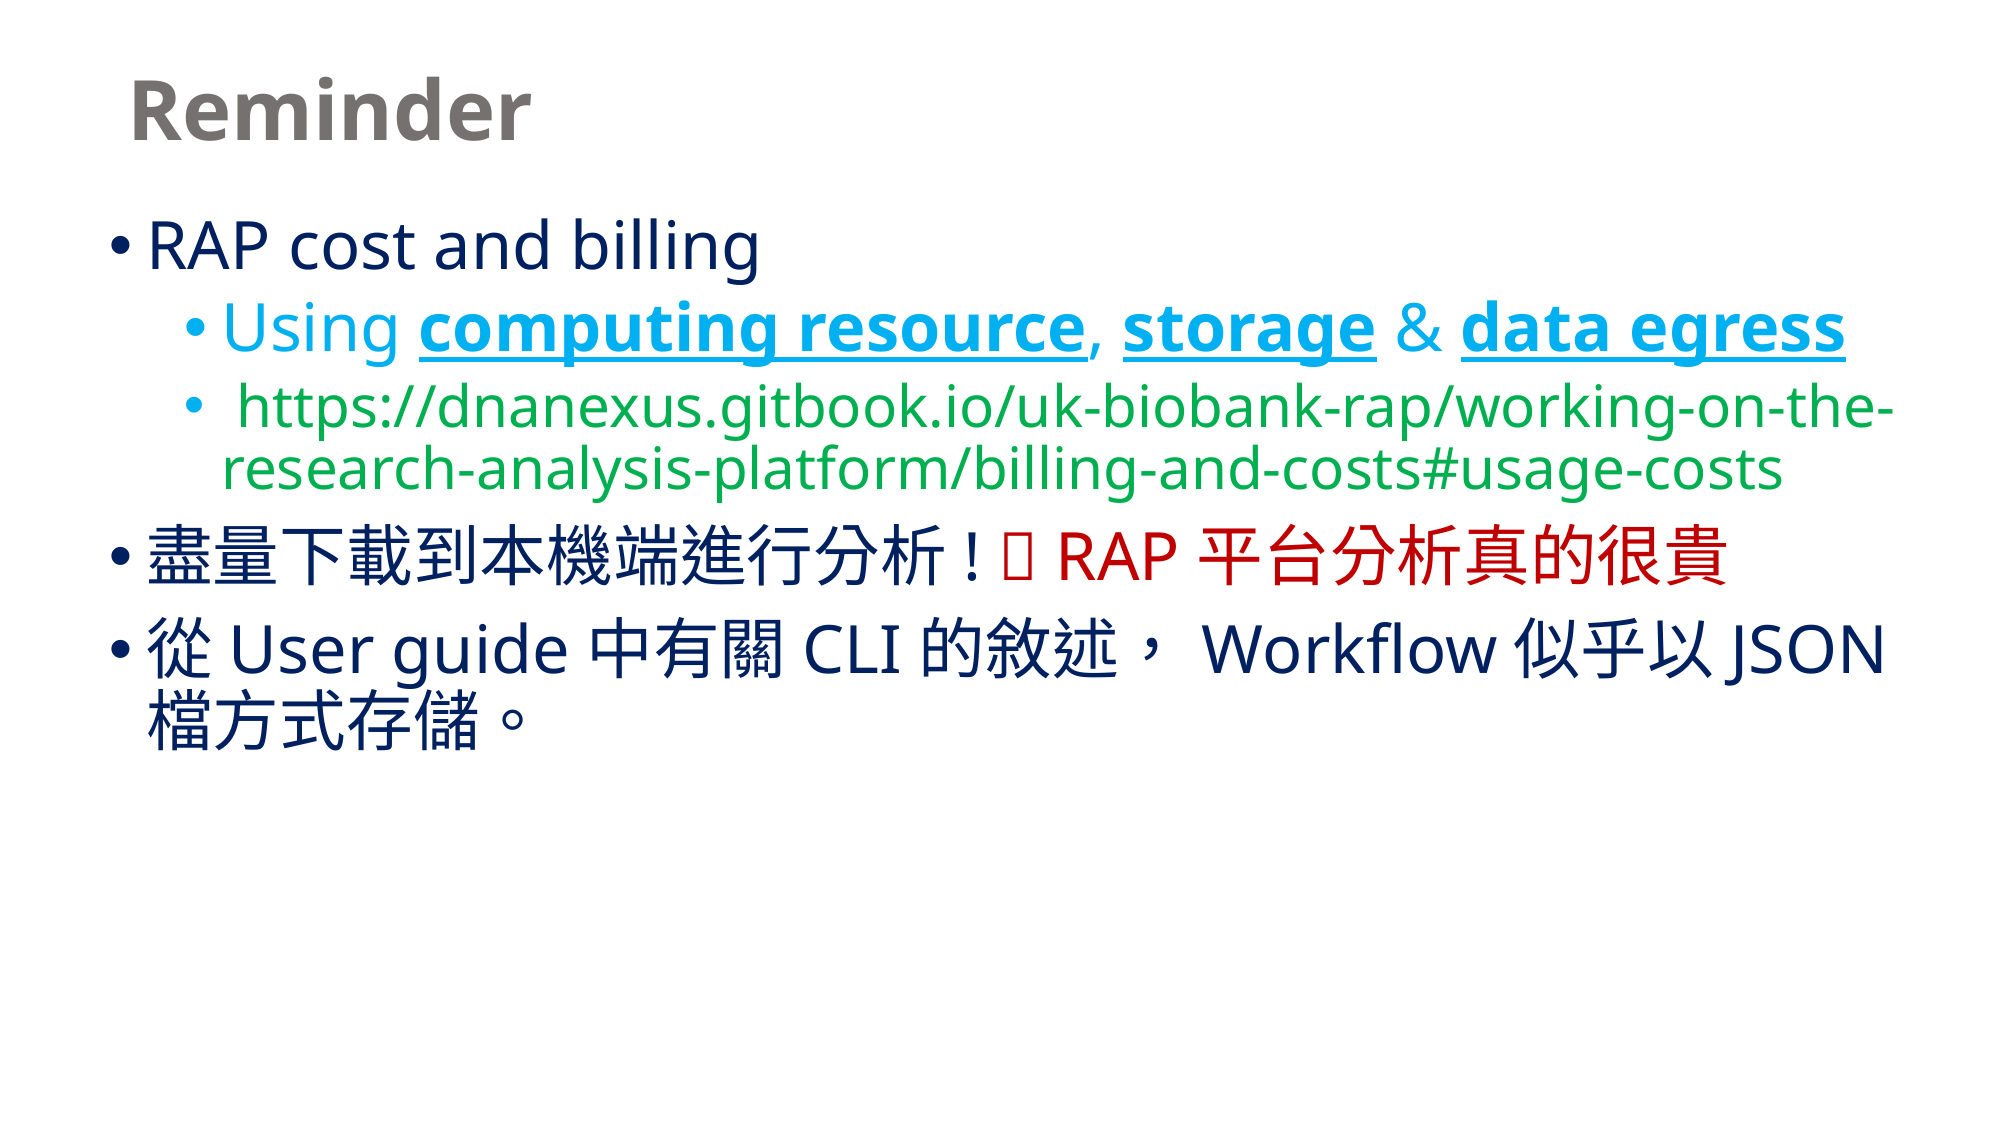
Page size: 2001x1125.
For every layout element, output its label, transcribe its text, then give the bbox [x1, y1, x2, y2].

title Reminder [112, 44, 1838, 183]
list RAP cost and billing Using computing resource, storage & data egress https://dnanexus.gitbook.io/uk-biobank-rap/working-on-the-research-analysis-platform/billing-and-costs#usage-costs 盡量下載到本機端進行分析!  RAP平台分析真的很貴 從User guide中有關CLI的敘述，Workflow似乎以JSON檔方式存儲。 [93, 204, 1986, 969]
